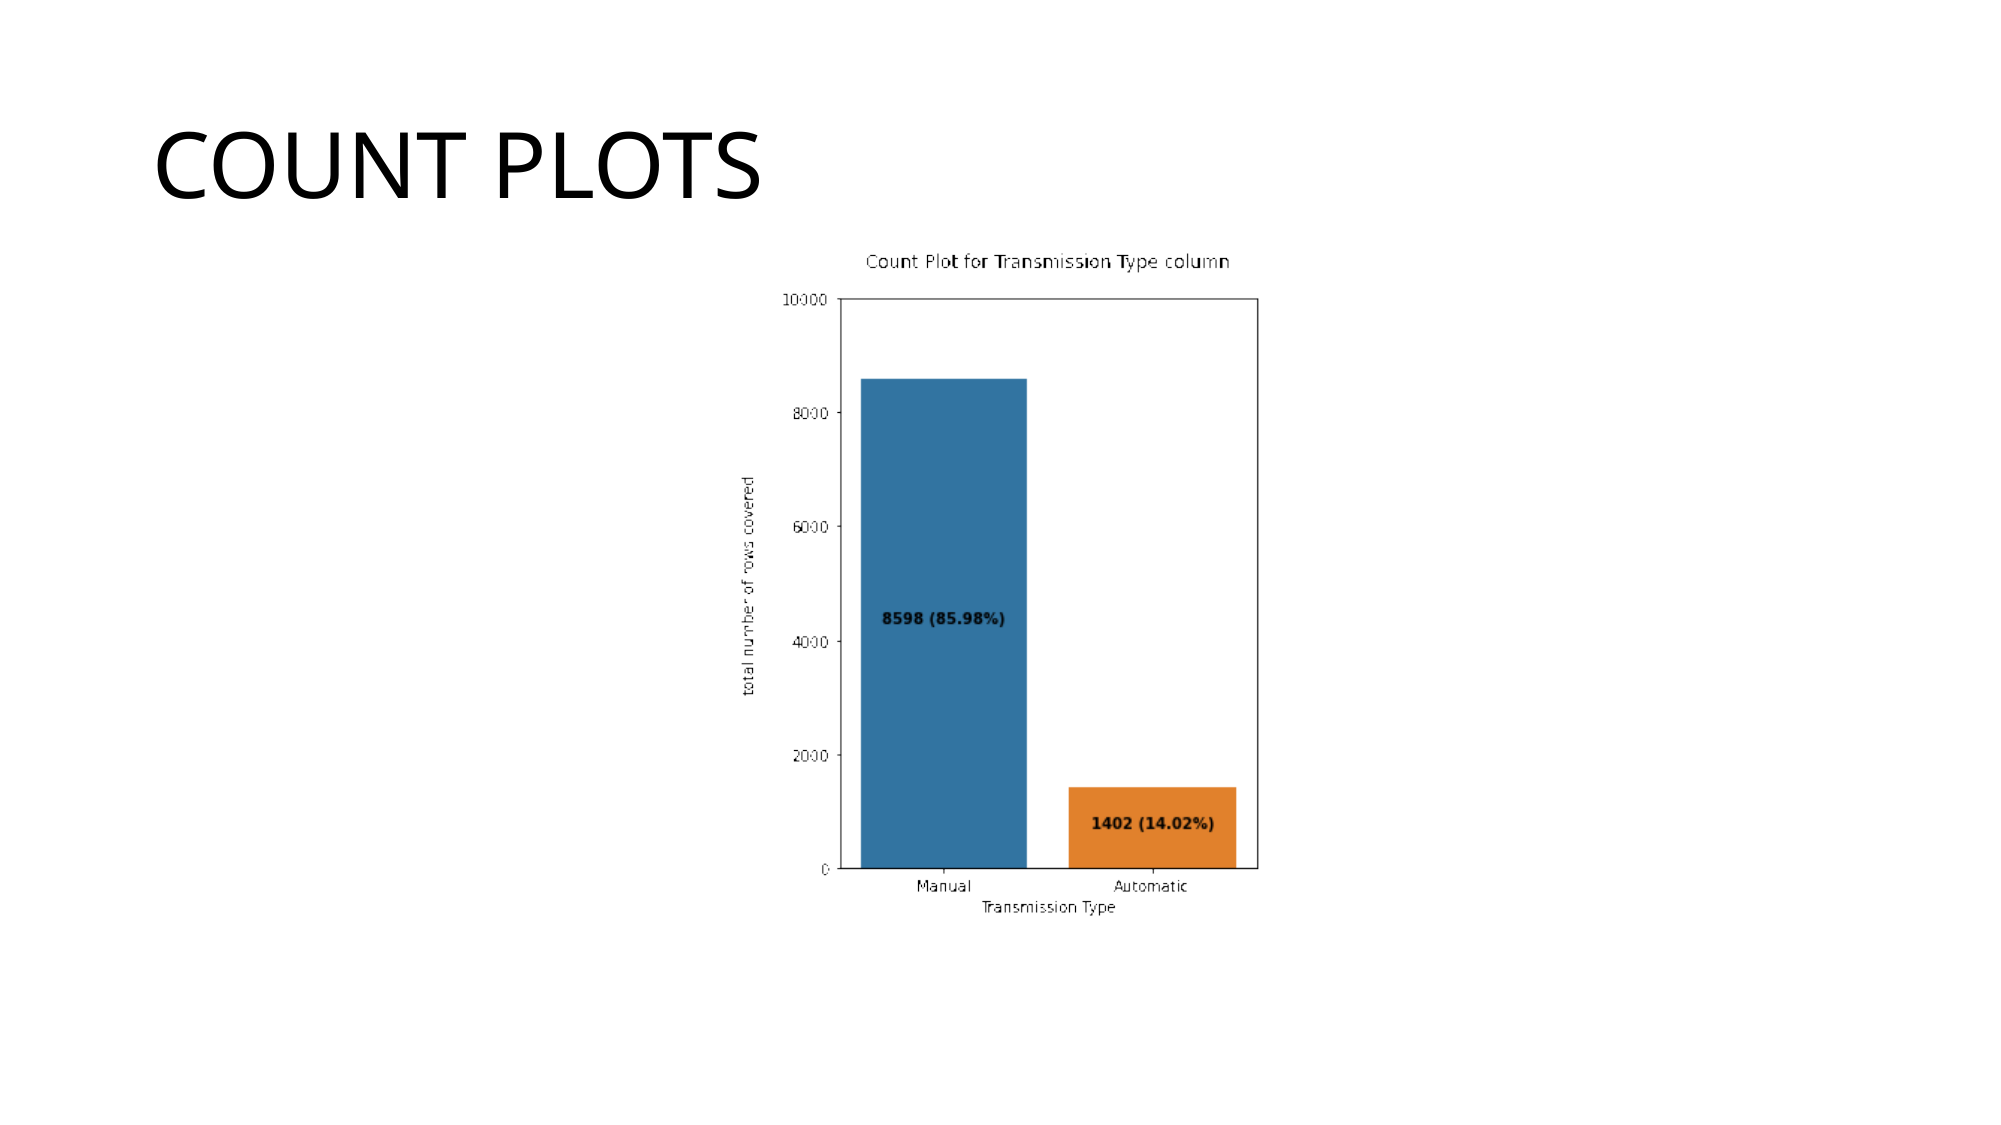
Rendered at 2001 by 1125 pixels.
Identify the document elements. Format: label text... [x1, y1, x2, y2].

title COUNT PLOTS [137, 59, 1863, 278]
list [320, 243, 1679, 925]
